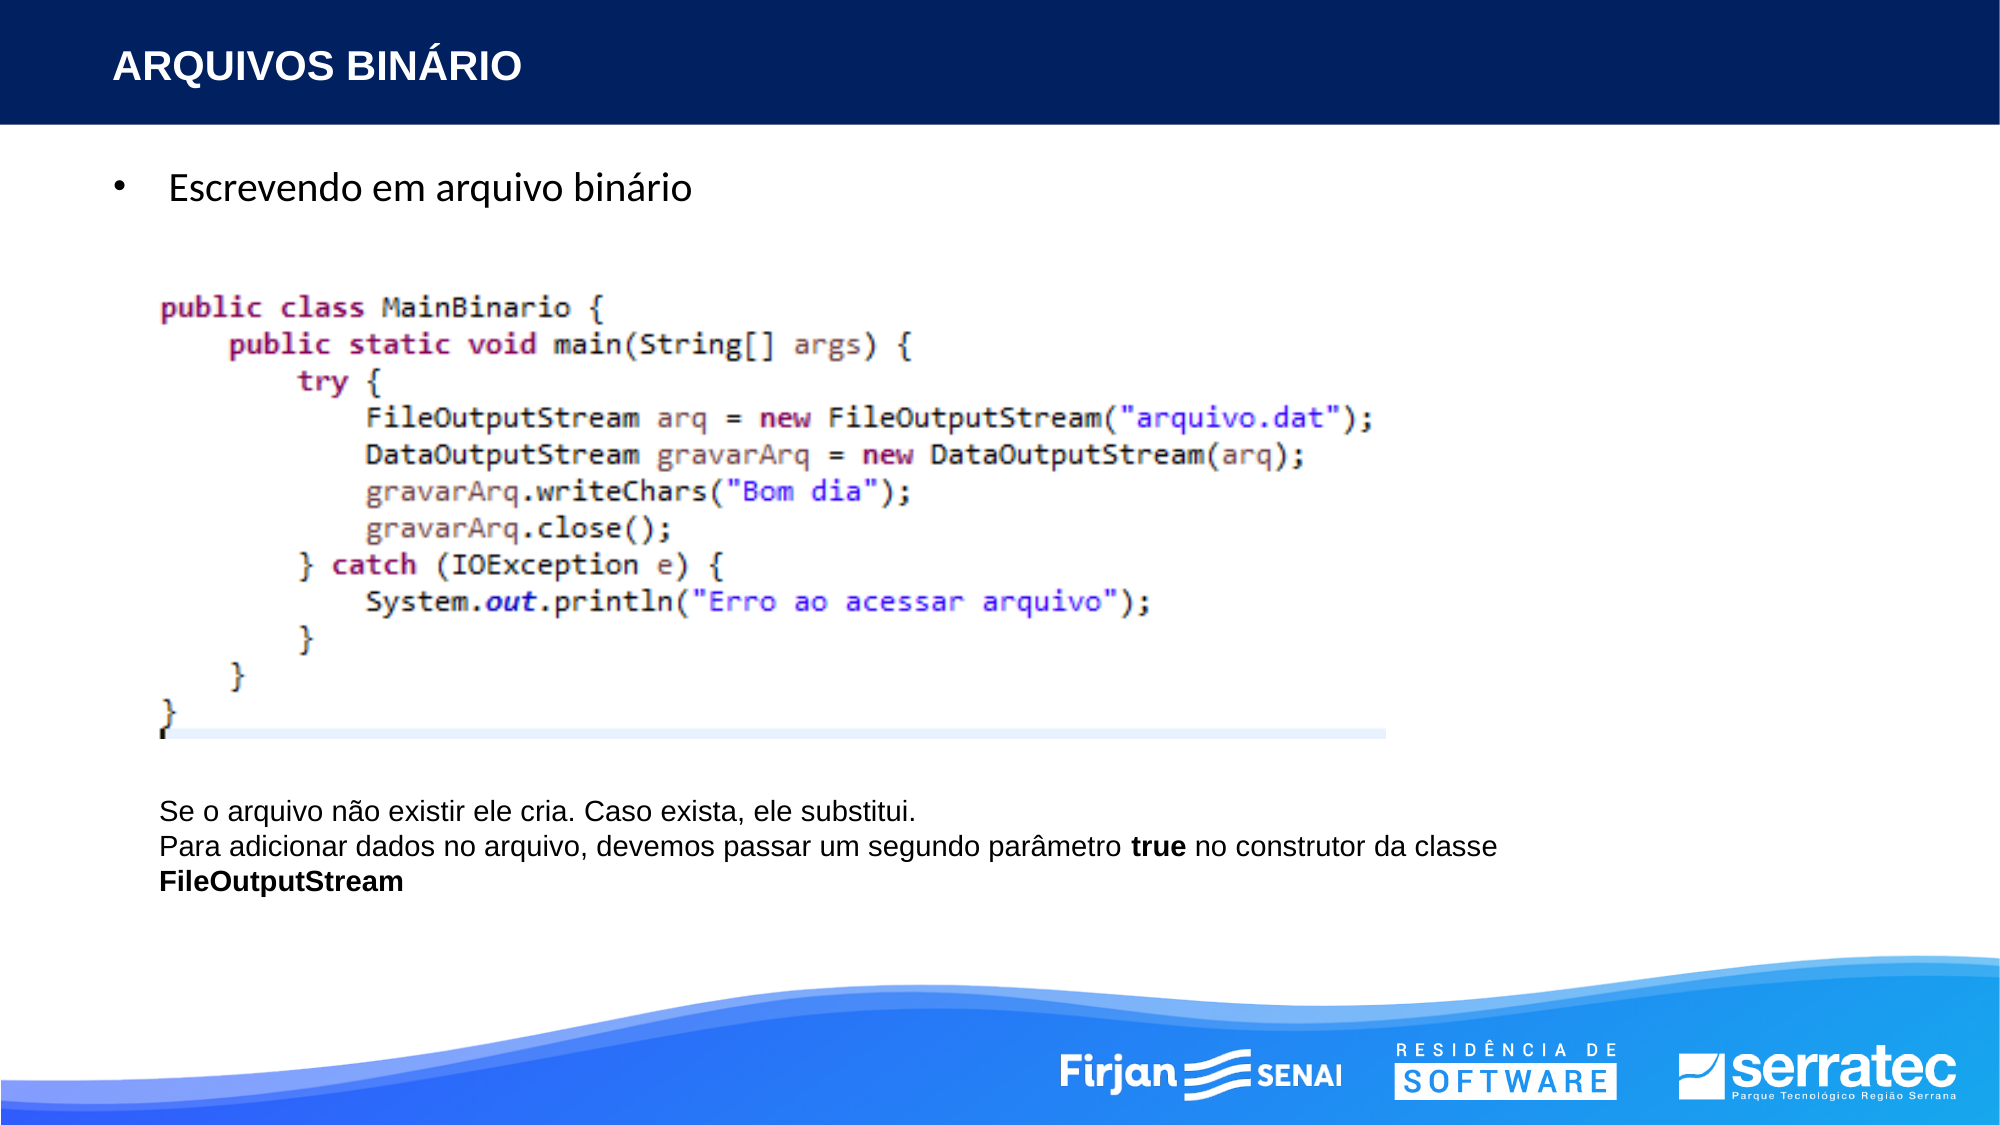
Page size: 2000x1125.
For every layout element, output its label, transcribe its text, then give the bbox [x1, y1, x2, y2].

title ARQUIVOS BINÁRIO [97, 0, 1898, 128]
list Escrevendo em arquivo binário [97, 152, 1898, 950]
picture [156, 281, 1386, 739]
picture [1, 943, 2000, 1125]
text_box Se o arquivo não existir ele cria. Caso exista, ele substitui. Para adicionar dados no arquivo, devemos passar um segundo parâmetro true no construtor da classe FileOutputStream [144, 785, 1762, 905]
